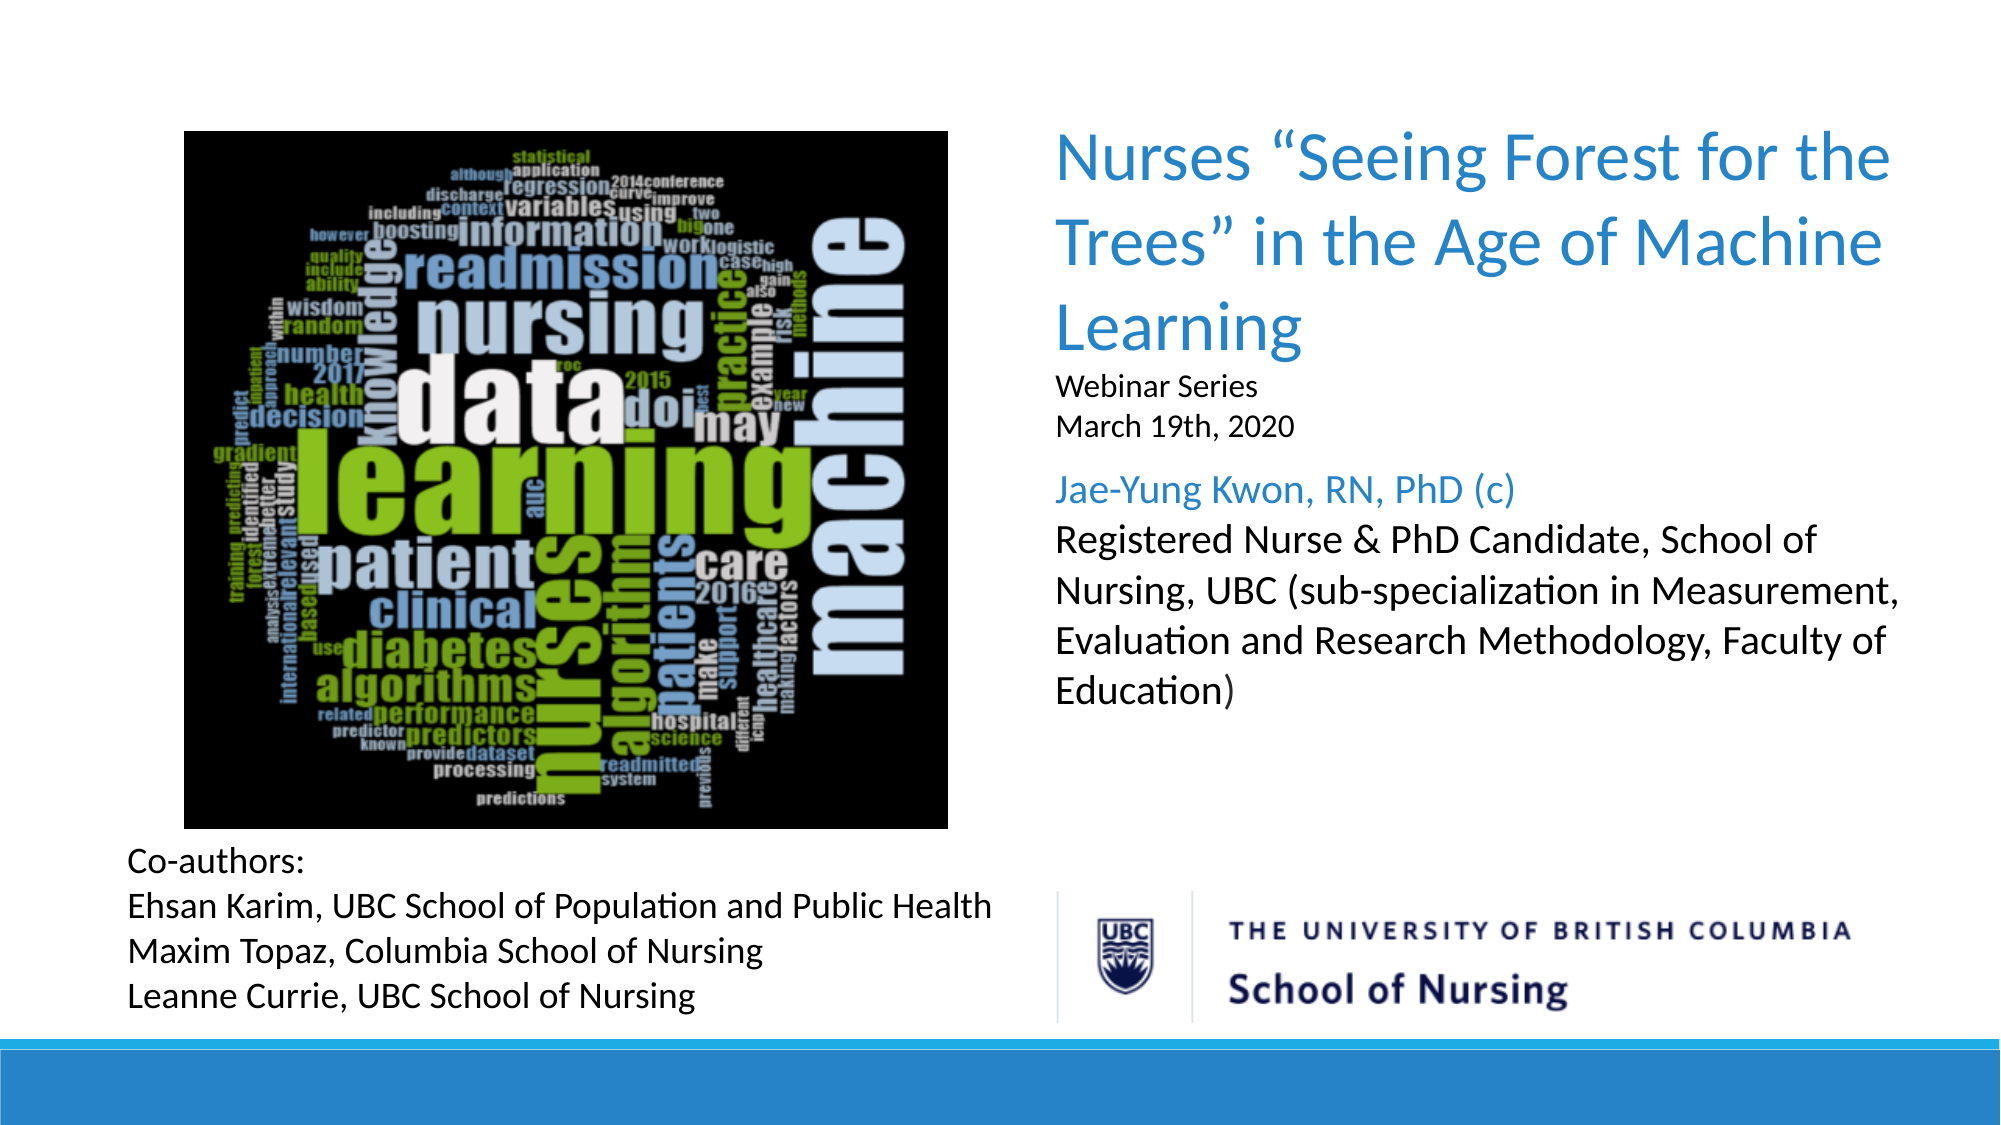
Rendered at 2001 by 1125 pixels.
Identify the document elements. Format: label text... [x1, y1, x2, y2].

picture [1039, 891, 1888, 1024]
picture [183, 130, 949, 830]
text_box Nurses “Seeing Forest for the Trees” in the Age of Machine Learning Webinar Series March 19th, 2020 [1040, 102, 1921, 359]
text_box Jae-Yung Kwon, RN, PhD (c) Registered Nurse & PhD Candidate, School of Nursing, UBC (sub-specialization in Measurement, Evaluation and Research Methodology, Faculty of Education) [1040, 454, 1962, 785]
text_box Co-authors: Ehsan Karim, UBC School of Population and Public Health Maxim Topaz, Columbia School of Nursing Leanne Currie, UBC School of Nursing [112, 828, 1062, 1024]
